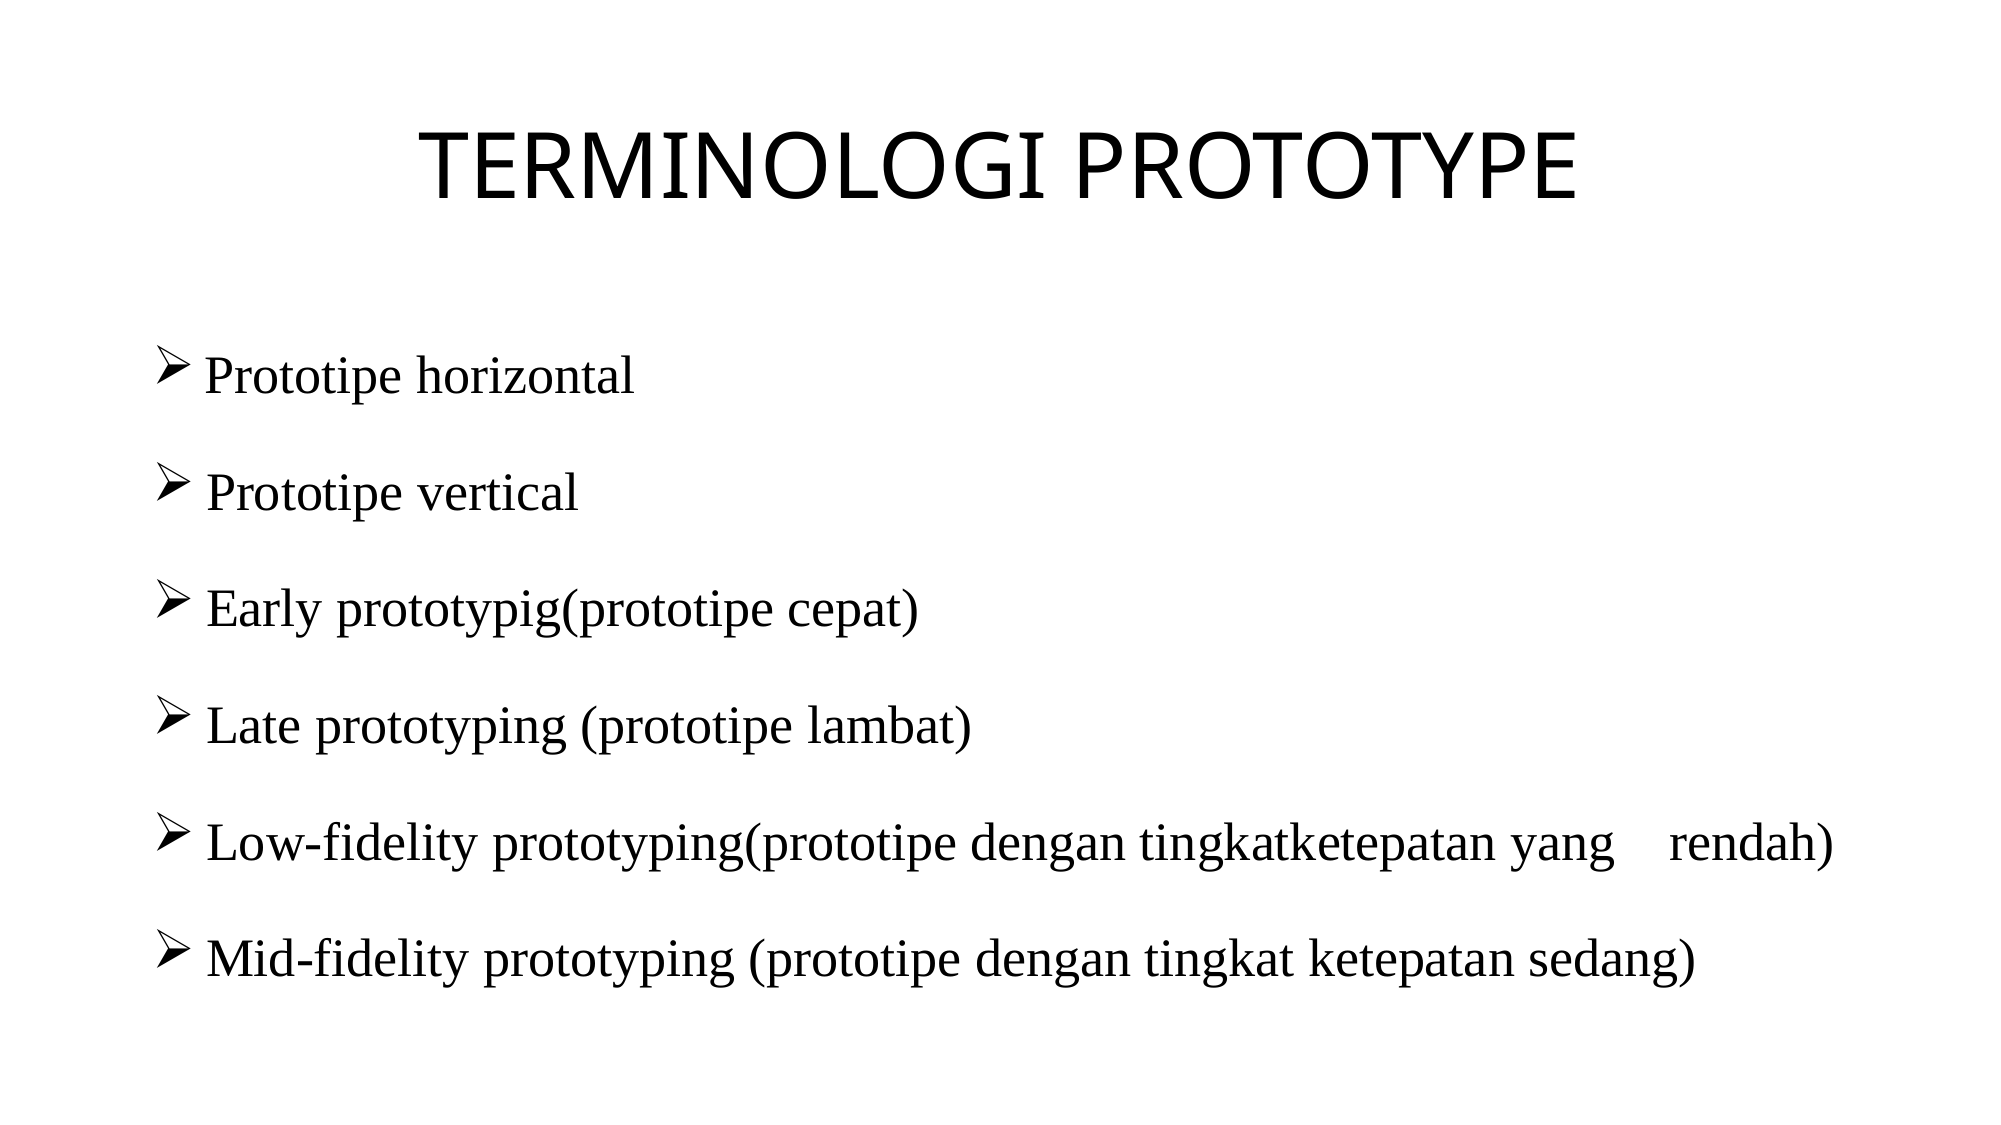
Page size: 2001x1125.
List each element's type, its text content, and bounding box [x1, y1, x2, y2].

list Prototipe horizontal Prototipe vertical Early prototypig(prototipe cepat) Late prototyping (prototipe lambat) Low-fidelity prototyping(prototipe dengan tingkatketepatan yang rendah) Mid-fidelity prototyping (prototipe dengan tingkat ketepatan sedang) [137, 299, 1863, 1014]
title TERMINOLOGI PROTOTYPE [137, 59, 1863, 278]
